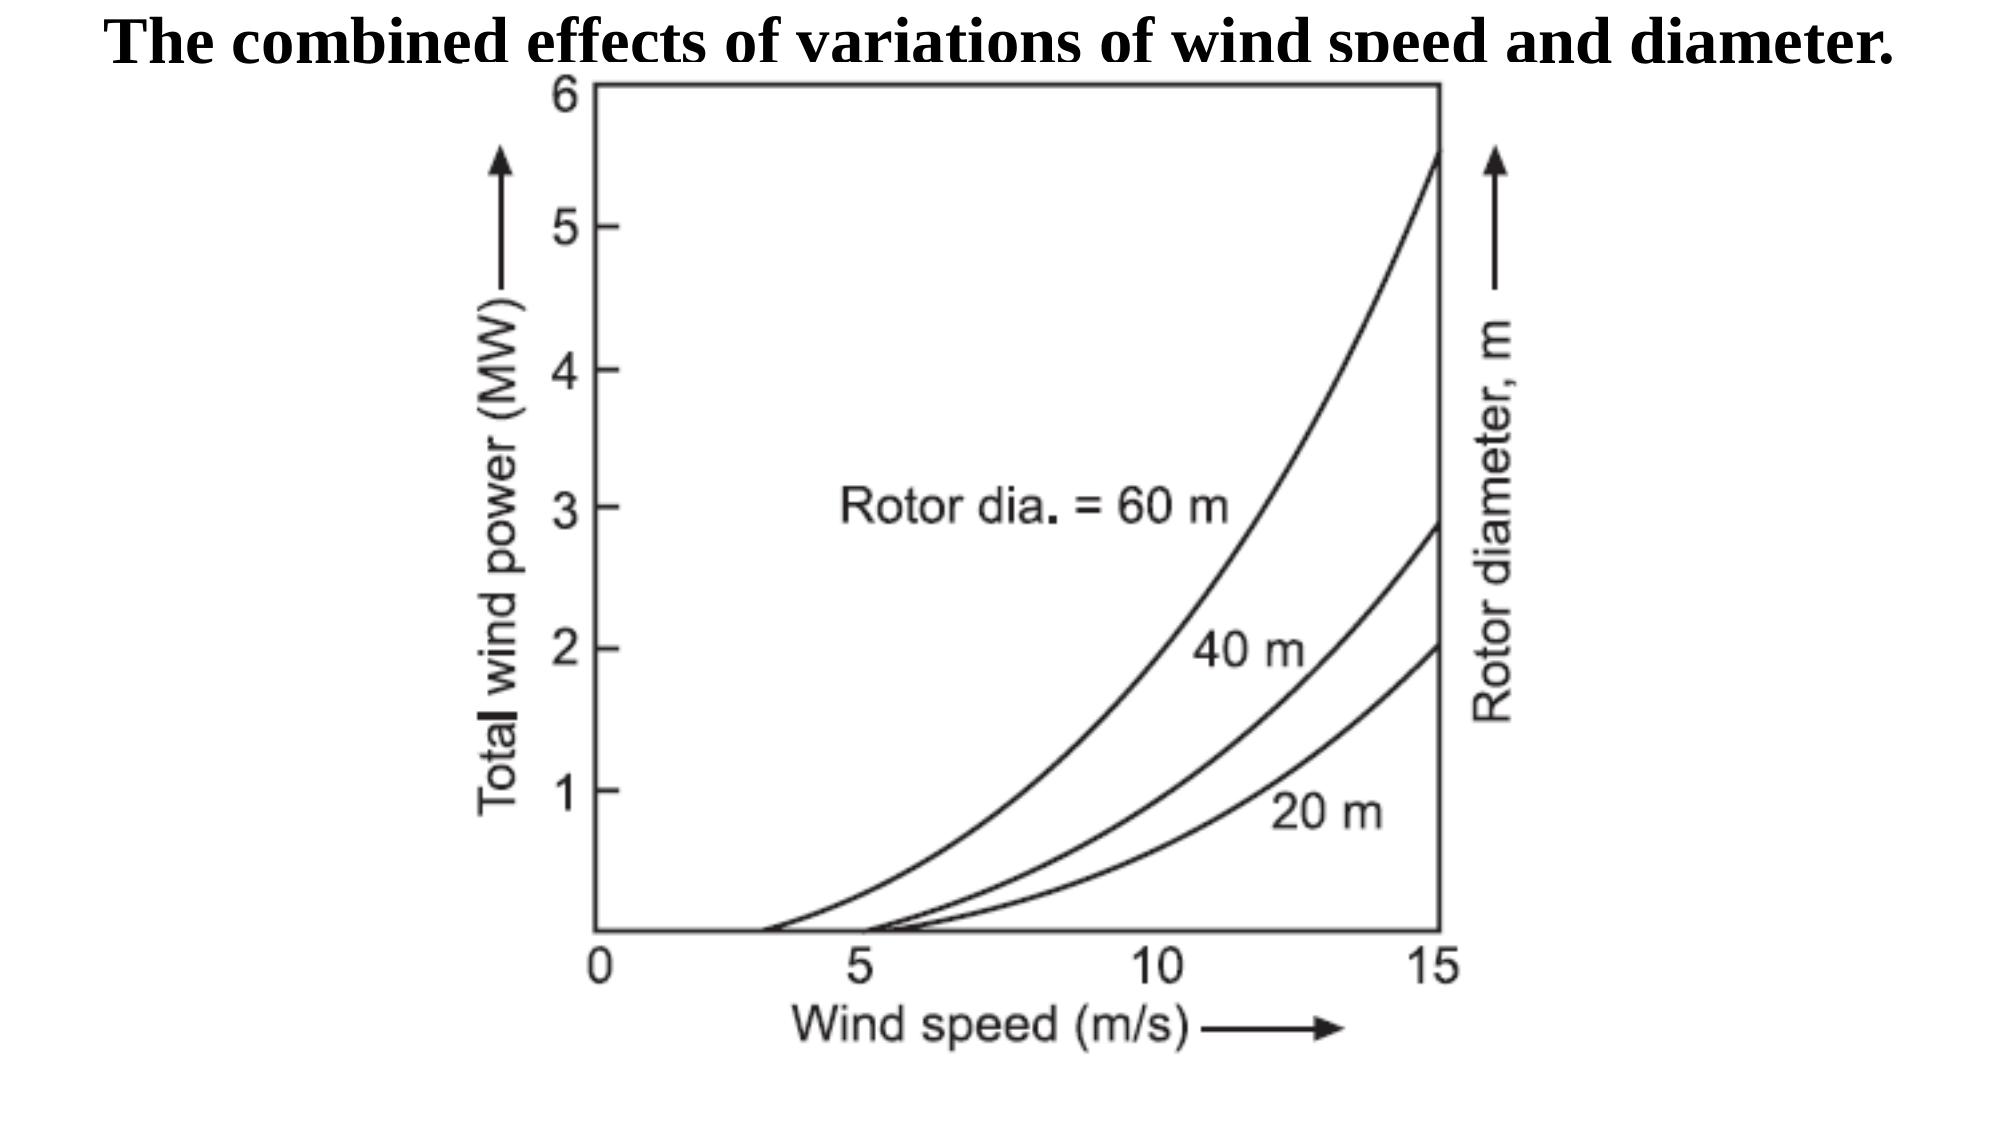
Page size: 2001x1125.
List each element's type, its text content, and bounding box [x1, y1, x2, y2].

title The combined effects of variations of wind speed and diameter. [16, 0, 1985, 84]
picture [462, 62, 1538, 1063]
